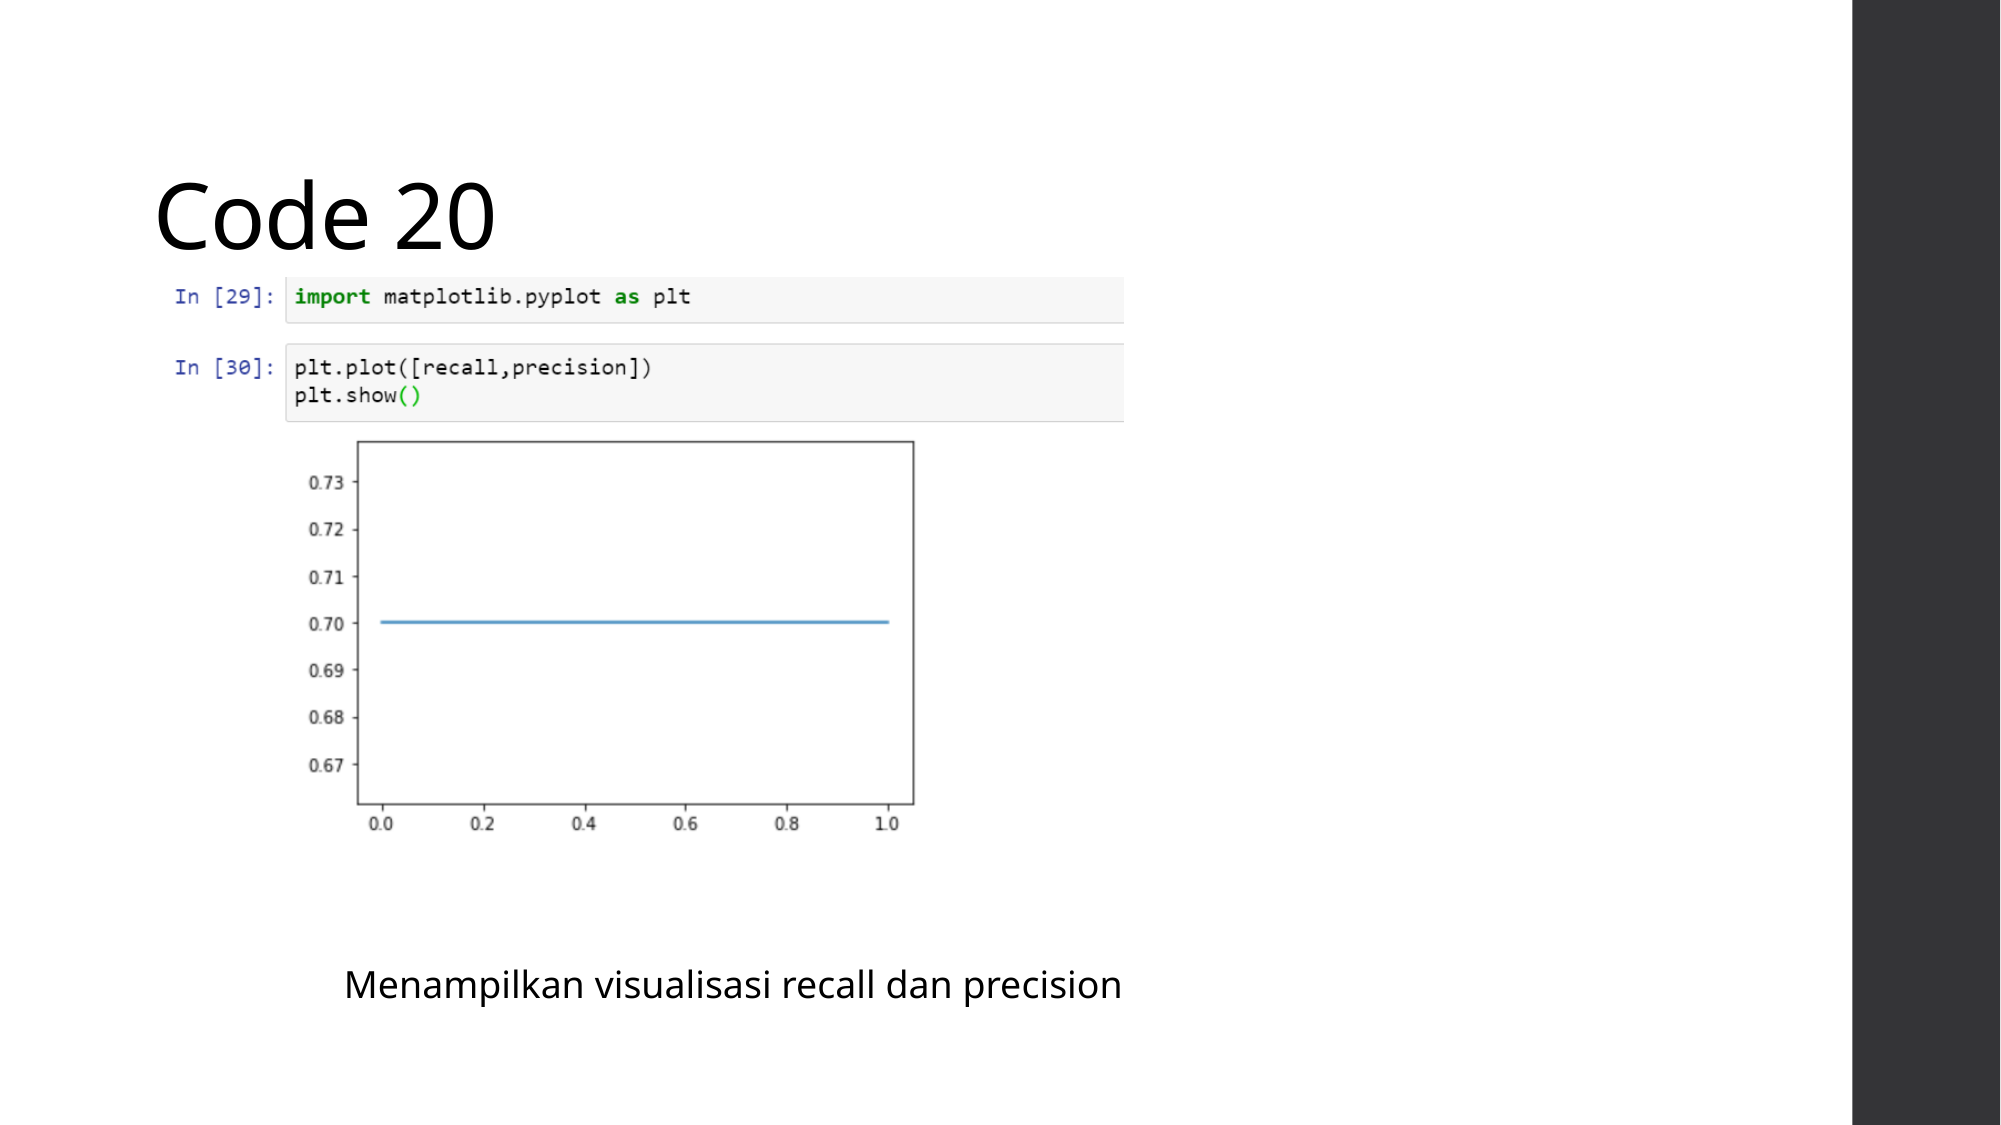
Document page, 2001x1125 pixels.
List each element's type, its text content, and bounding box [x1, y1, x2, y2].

title Code 20 [138, 60, 1729, 278]
text_box Menampilkan visualisasi recall dan precision [329, 953, 1139, 1014]
picture [138, 277, 1124, 850]
